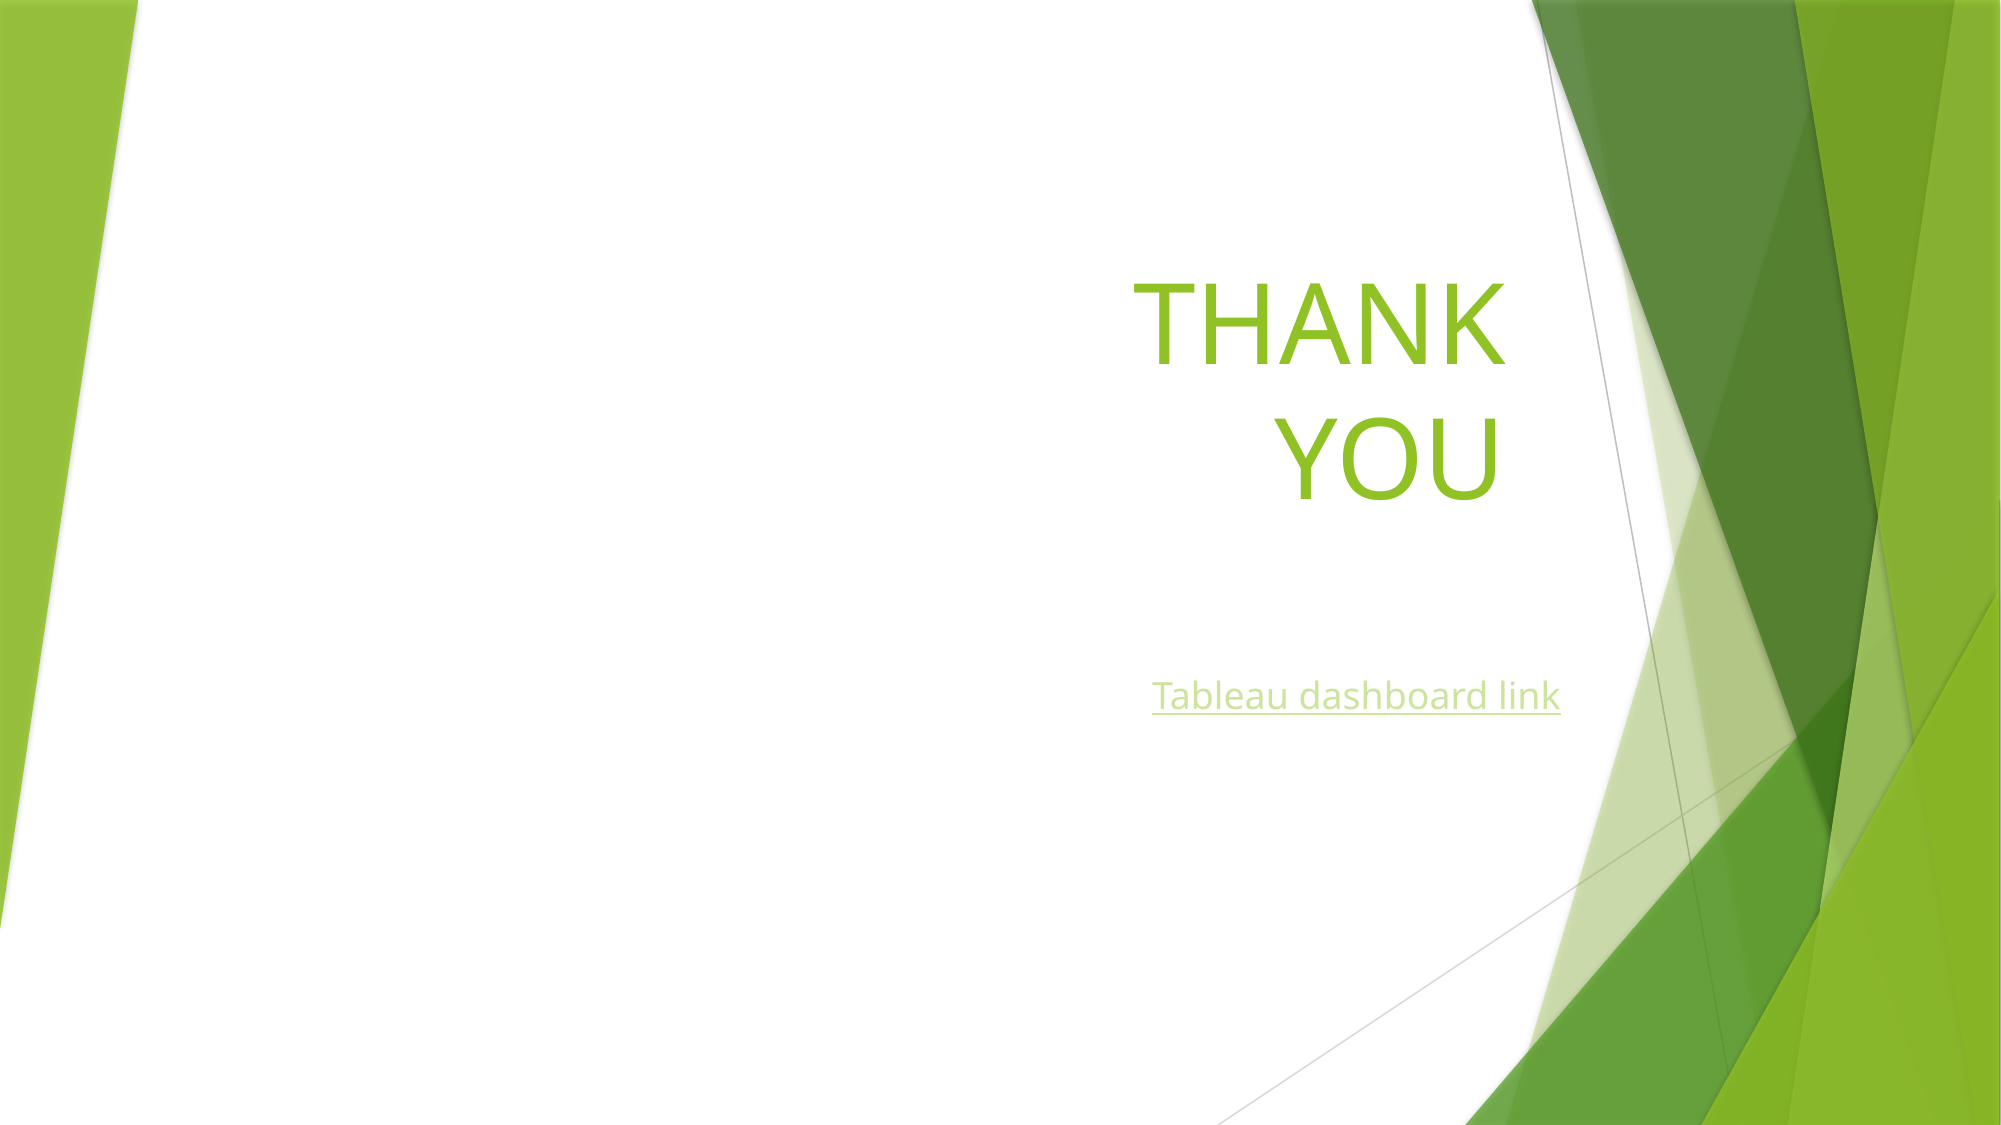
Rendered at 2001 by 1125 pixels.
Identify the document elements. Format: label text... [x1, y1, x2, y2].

title THANK YOU [247, 394, 1522, 665]
subtitle Tableau dashboard link [301, 664, 1576, 845]
